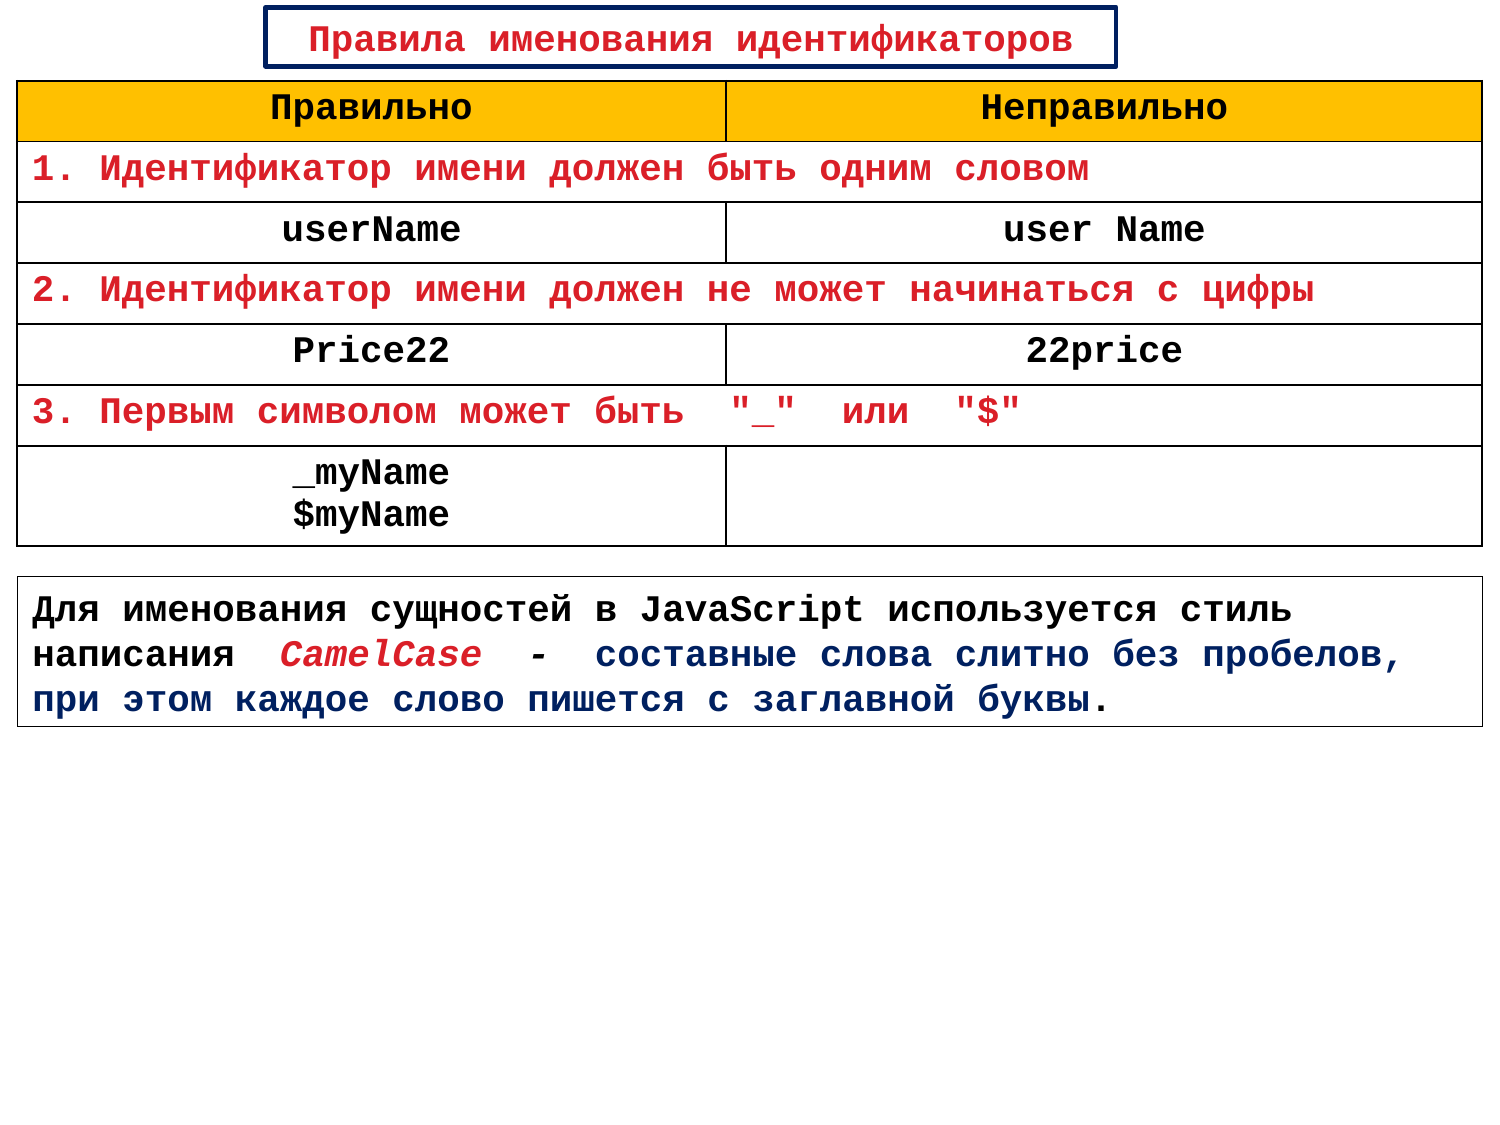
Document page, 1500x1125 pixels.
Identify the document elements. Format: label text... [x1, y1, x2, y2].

table_cell 22price [727, 325, 1481, 384]
table_cell [727, 447, 1481, 545]
table_cell user Name [727, 203, 1481, 262]
text_box Правила именования идентификаторов [261, 3, 1121, 71]
table_header Неправильно [727, 82, 1481, 141]
table_cell 2. Идентификатор имени должен не может начинаться с цифры [18, 264, 1481, 323]
table_cell 3. Первым символом может быть "_" или "$" [18, 386, 1481, 445]
table_cell 1. Идентификатор имени должен быть одним словом [18, 142, 1481, 201]
table_cell Price22 [18, 325, 725, 384]
text_box Для именования сущностей в JavaScript используется стиль написания CamelCase - составные слова слитно без пробелов, при этом каждое слово пишется с заглавной буквы. [17, 576, 1483, 727]
table_cell _myName $myName [18, 447, 725, 545]
table_cell userName [18, 203, 725, 262]
table_header Правильно [18, 82, 725, 141]
